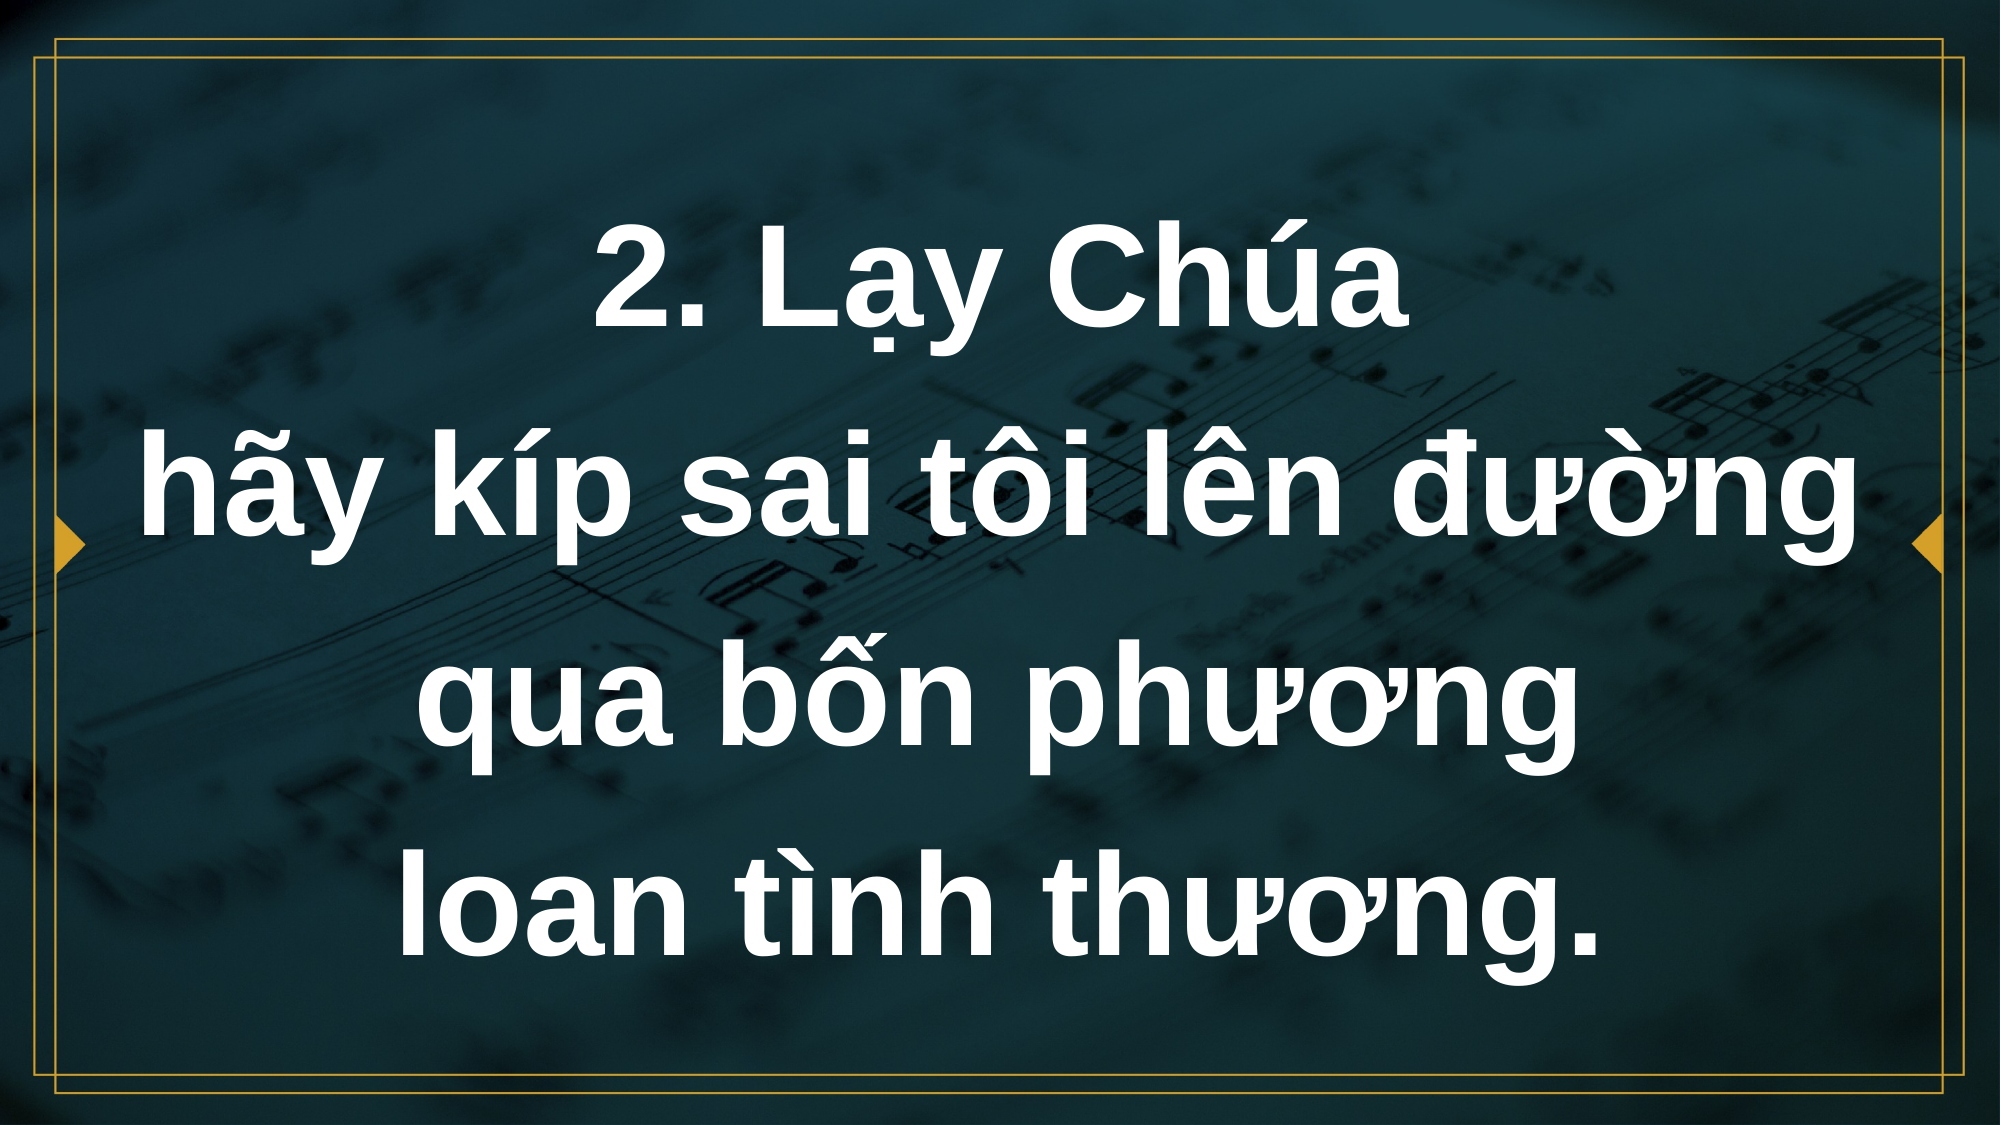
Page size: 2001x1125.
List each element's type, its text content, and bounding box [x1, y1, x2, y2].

picture [0, 0, 2000, 1125]
title 2. Lạy Chúa hãy kíp sai tôi lên đường qua bốn phương loan tình thương. [55, 53, 1945, 1077]
